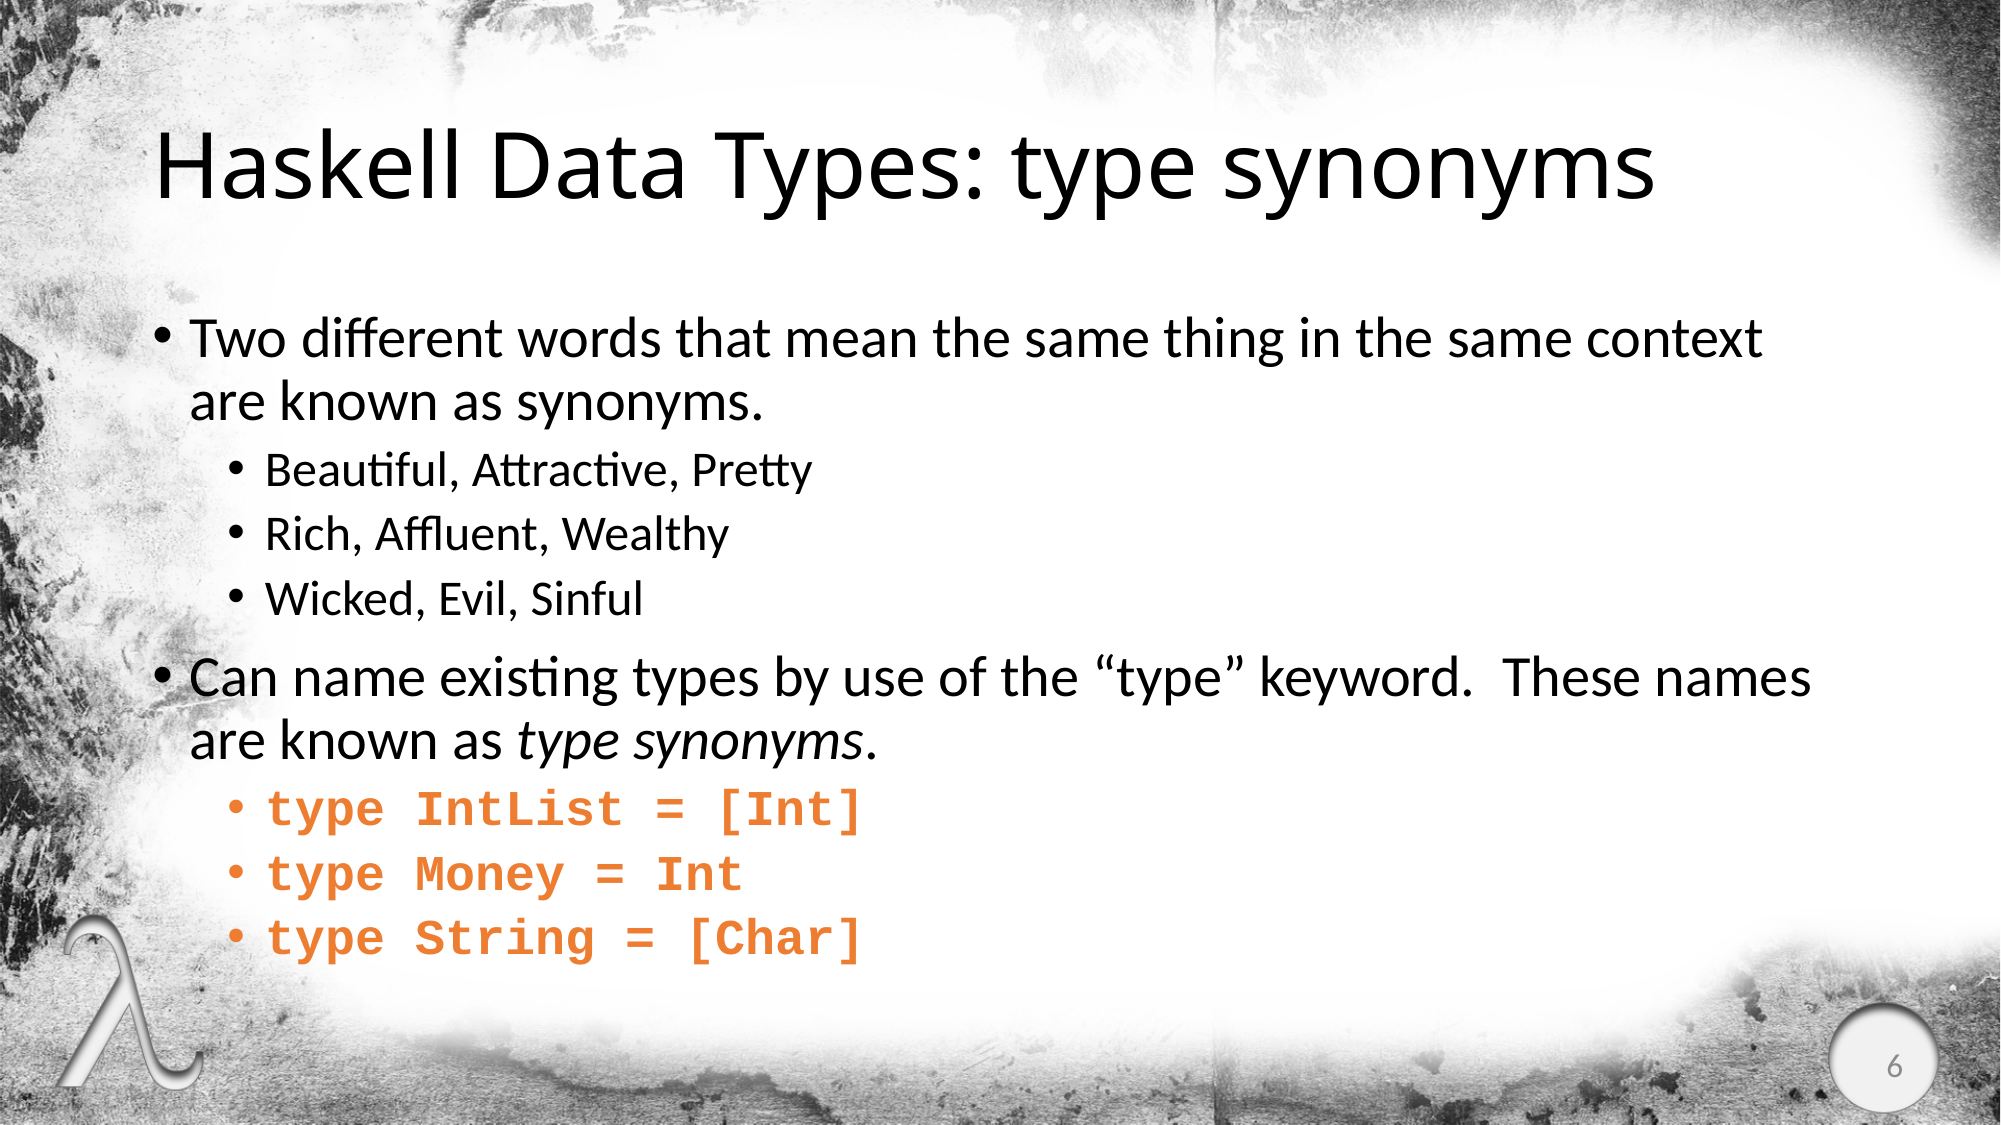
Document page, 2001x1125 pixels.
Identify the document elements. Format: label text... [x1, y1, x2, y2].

picture [0, 0, 2001, 1125]
slide_number 6 [1846, 1034, 1919, 1095]
title Haskell Data Types: type synonyms [137, 59, 1863, 278]
list Two different words that mean the same thing in the same context are known as synonyms. Beautiful, Attractive, Pretty Rich, Affluent, Wealthy Wicked, Evil, Sinful Can name existing types by use of the “type” keyword. These names are known as type synonyms. type IntList = [Int] type Money = Int type String = [Char] [137, 299, 1863, 1014]
